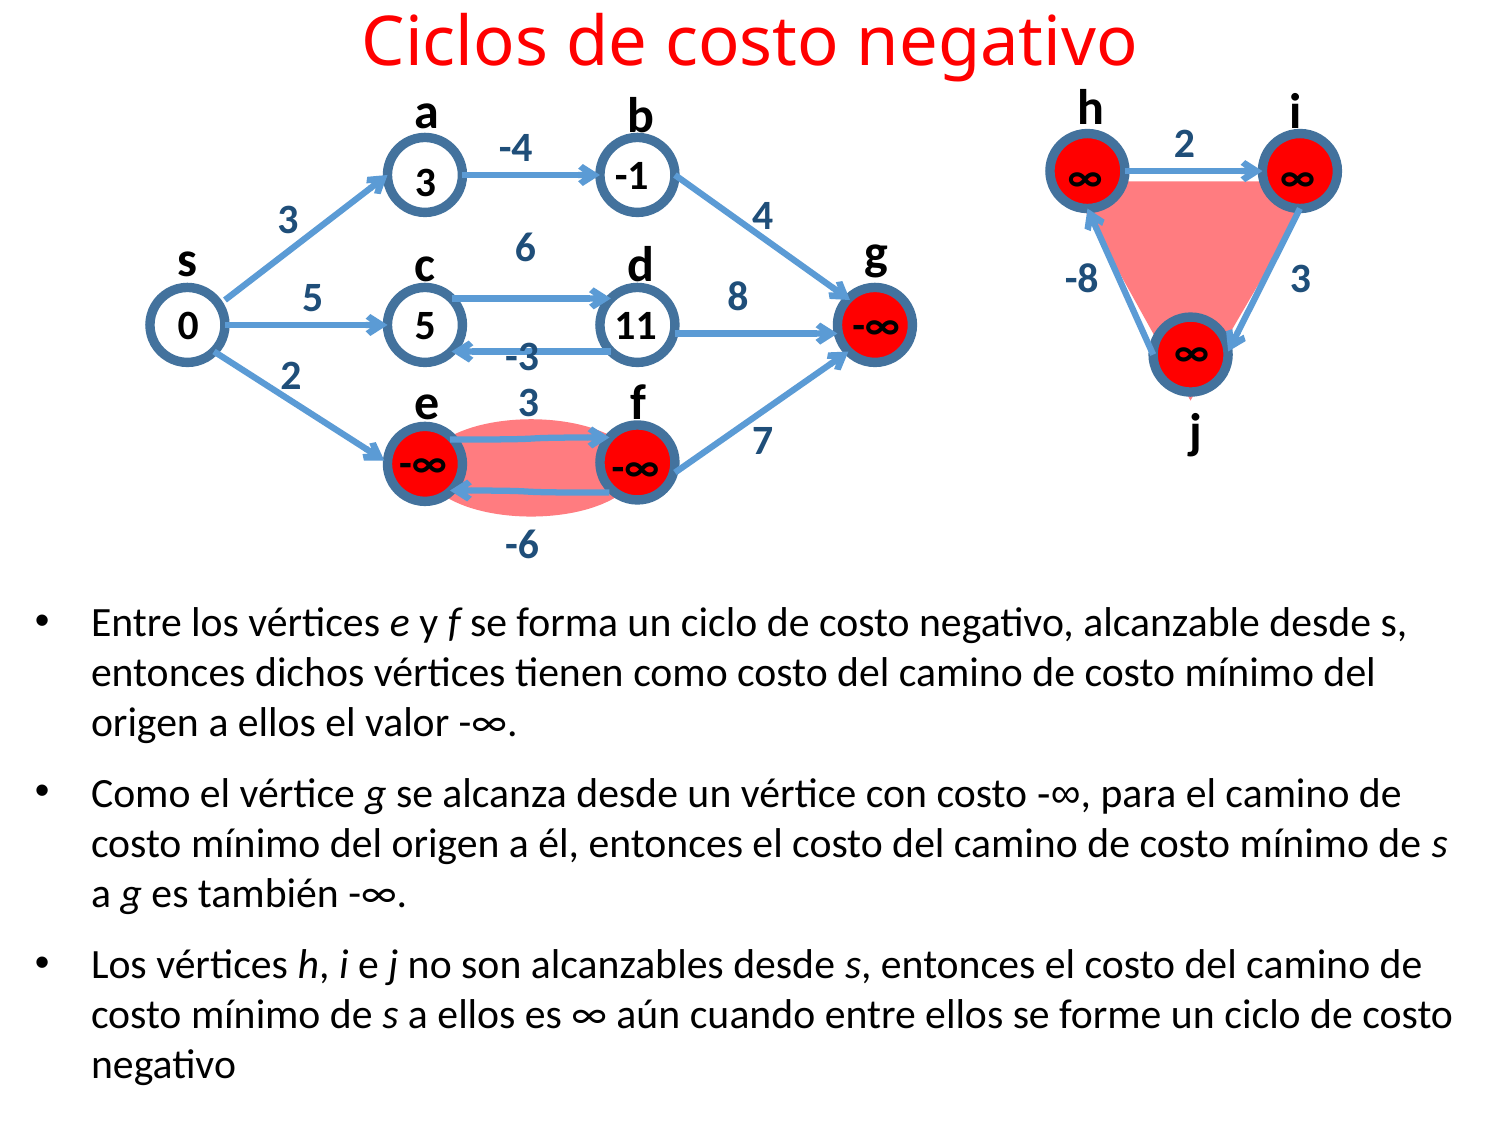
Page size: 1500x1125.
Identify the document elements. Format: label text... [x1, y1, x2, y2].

title Ciclos de costo negativo [37, 0, 1463, 100]
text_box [149, 67, 1375, 575]
text_box Entre los vértices e y f se forma un ciclo de costo negativo, alcanzable desde s, entonces dichos vértices tienen como costo del camino de costo mínimo del origen a ellos el valor -∞. Como el vértice g se alcanza desde un vértice con costo -∞, para el camino de costo mínimo del origen a él, entonces el costo del camino de costo mínimo de s a g es también -∞. Los vértices h, i e j no son alcanzables desde s, entonces el costo del camino de costo mínimo de s a ellos es ∞ aún cuando entre ellos se forme un ciclo de costo negativo [20, 587, 1488, 1095]
